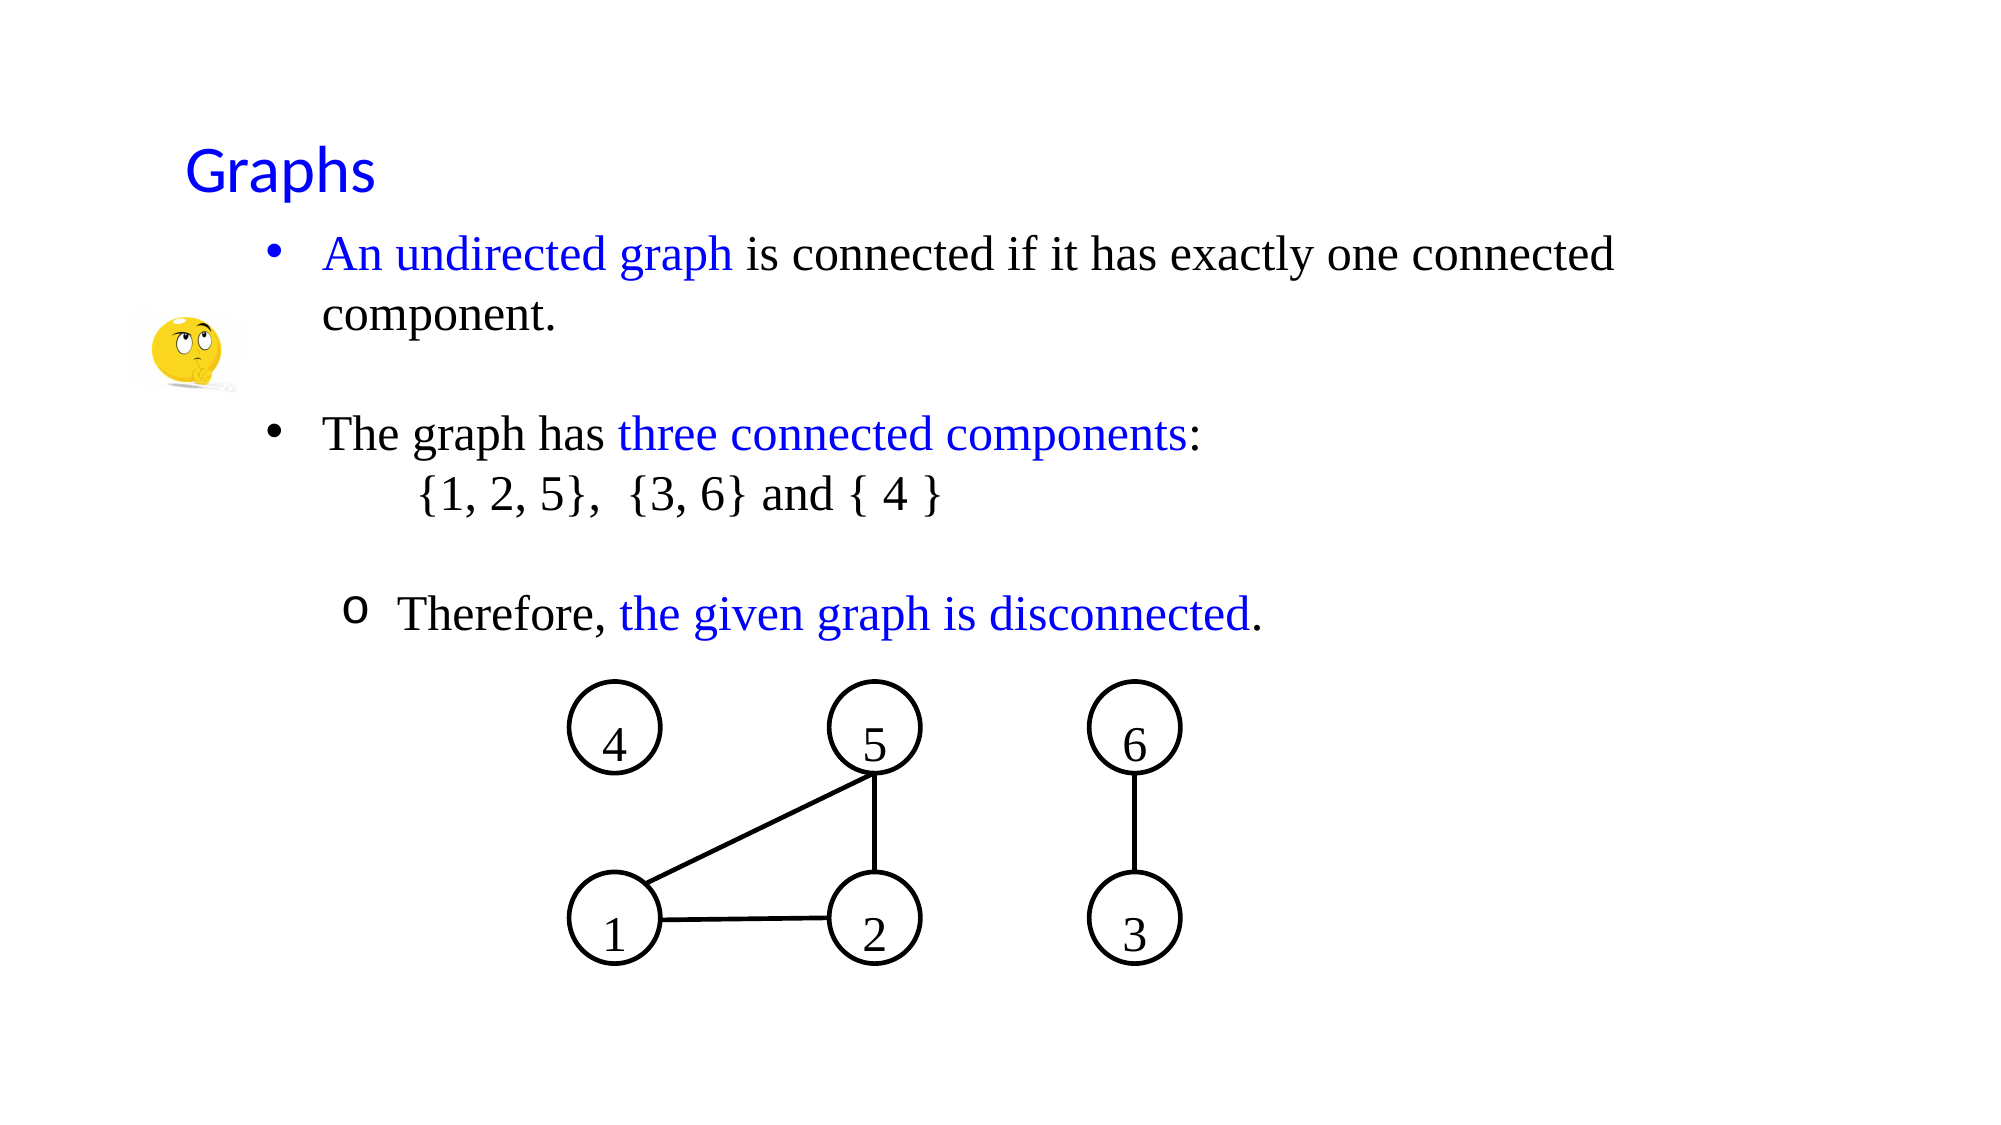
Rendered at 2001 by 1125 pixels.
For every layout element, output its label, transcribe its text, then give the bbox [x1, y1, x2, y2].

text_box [646, 773, 875, 883]
text_box 6 [1089, 681, 1181, 774]
text_box 2 [829, 872, 921, 964]
text_box An undirected graph is connected if it has exactly one connected component. The graph has three connected components: {1, 2, 5}, {3, 6} and { 4 } Therefore, the given graph is disconnected. [250, 213, 1713, 648]
picture [126, 308, 246, 395]
text_box 5 [829, 681, 921, 774]
text_box Graphs [170, 106, 542, 213]
text_box 1 [569, 871, 661, 964]
text_box 4 [569, 681, 661, 774]
text_box 3 [1089, 872, 1181, 964]
